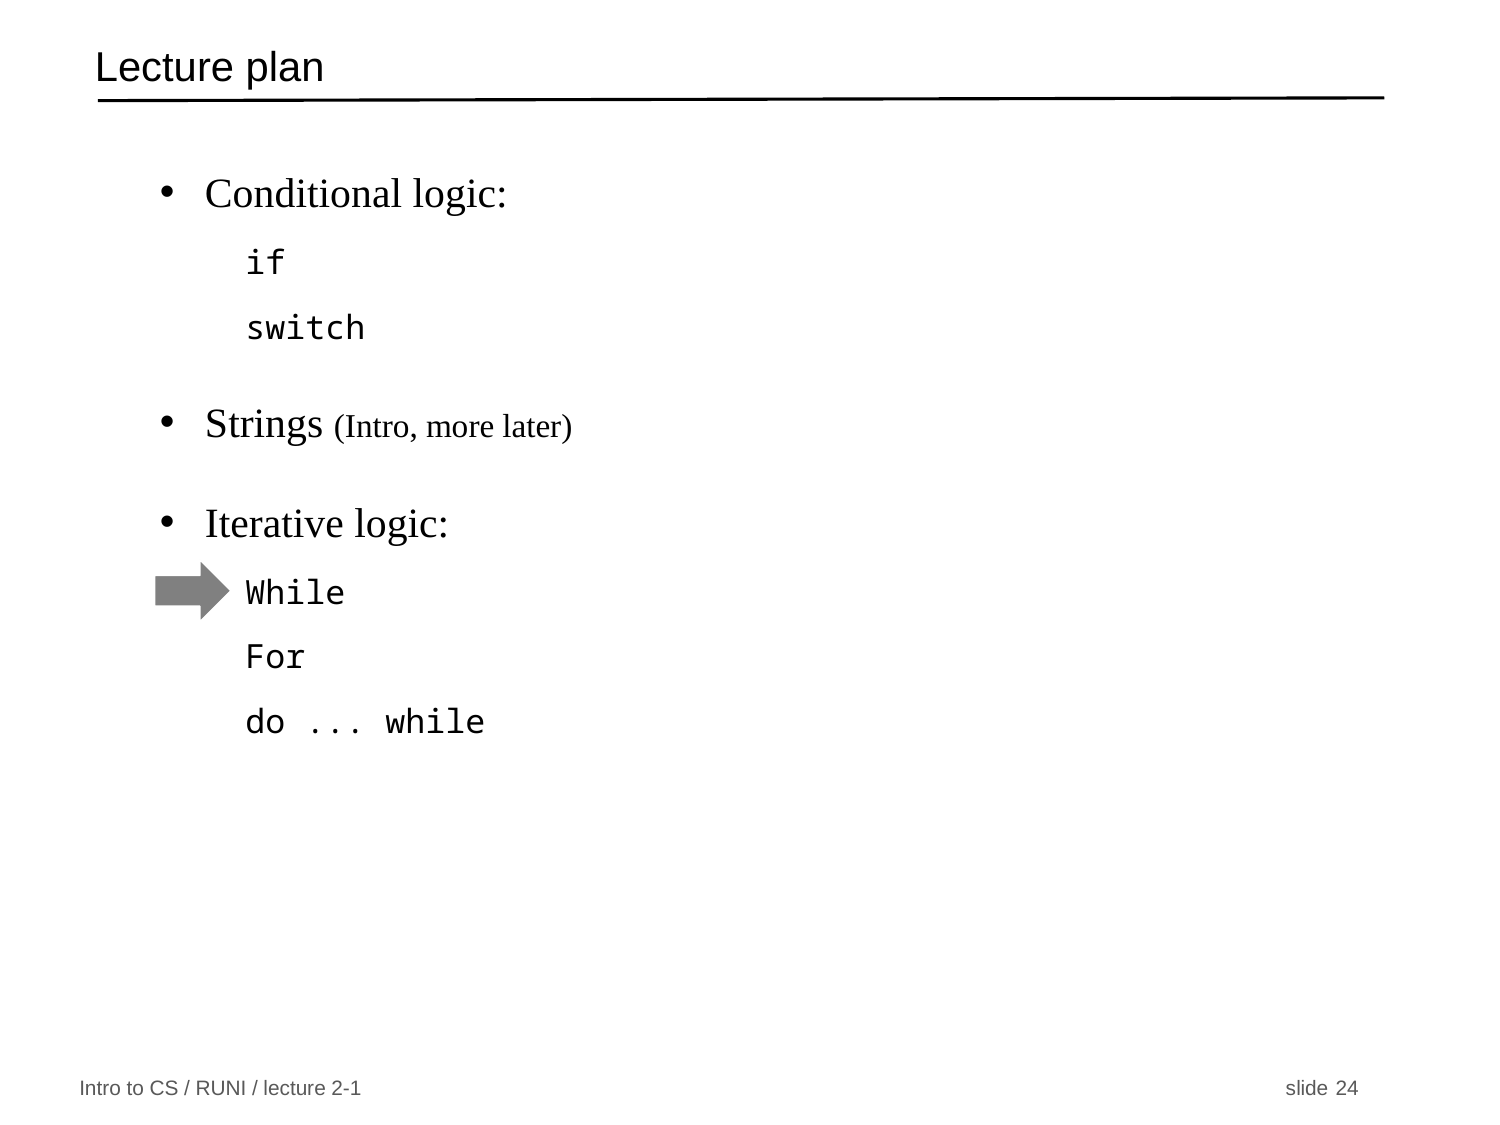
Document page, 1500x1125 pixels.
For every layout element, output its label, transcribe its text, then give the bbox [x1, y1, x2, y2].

text_box [154, 559, 231, 622]
list Conditional logic: if switch Strings (Intro, more later) Iterative logic: While For do ... while [129, 158, 1097, 795]
title Lecture plan [79, 33, 1371, 109]
